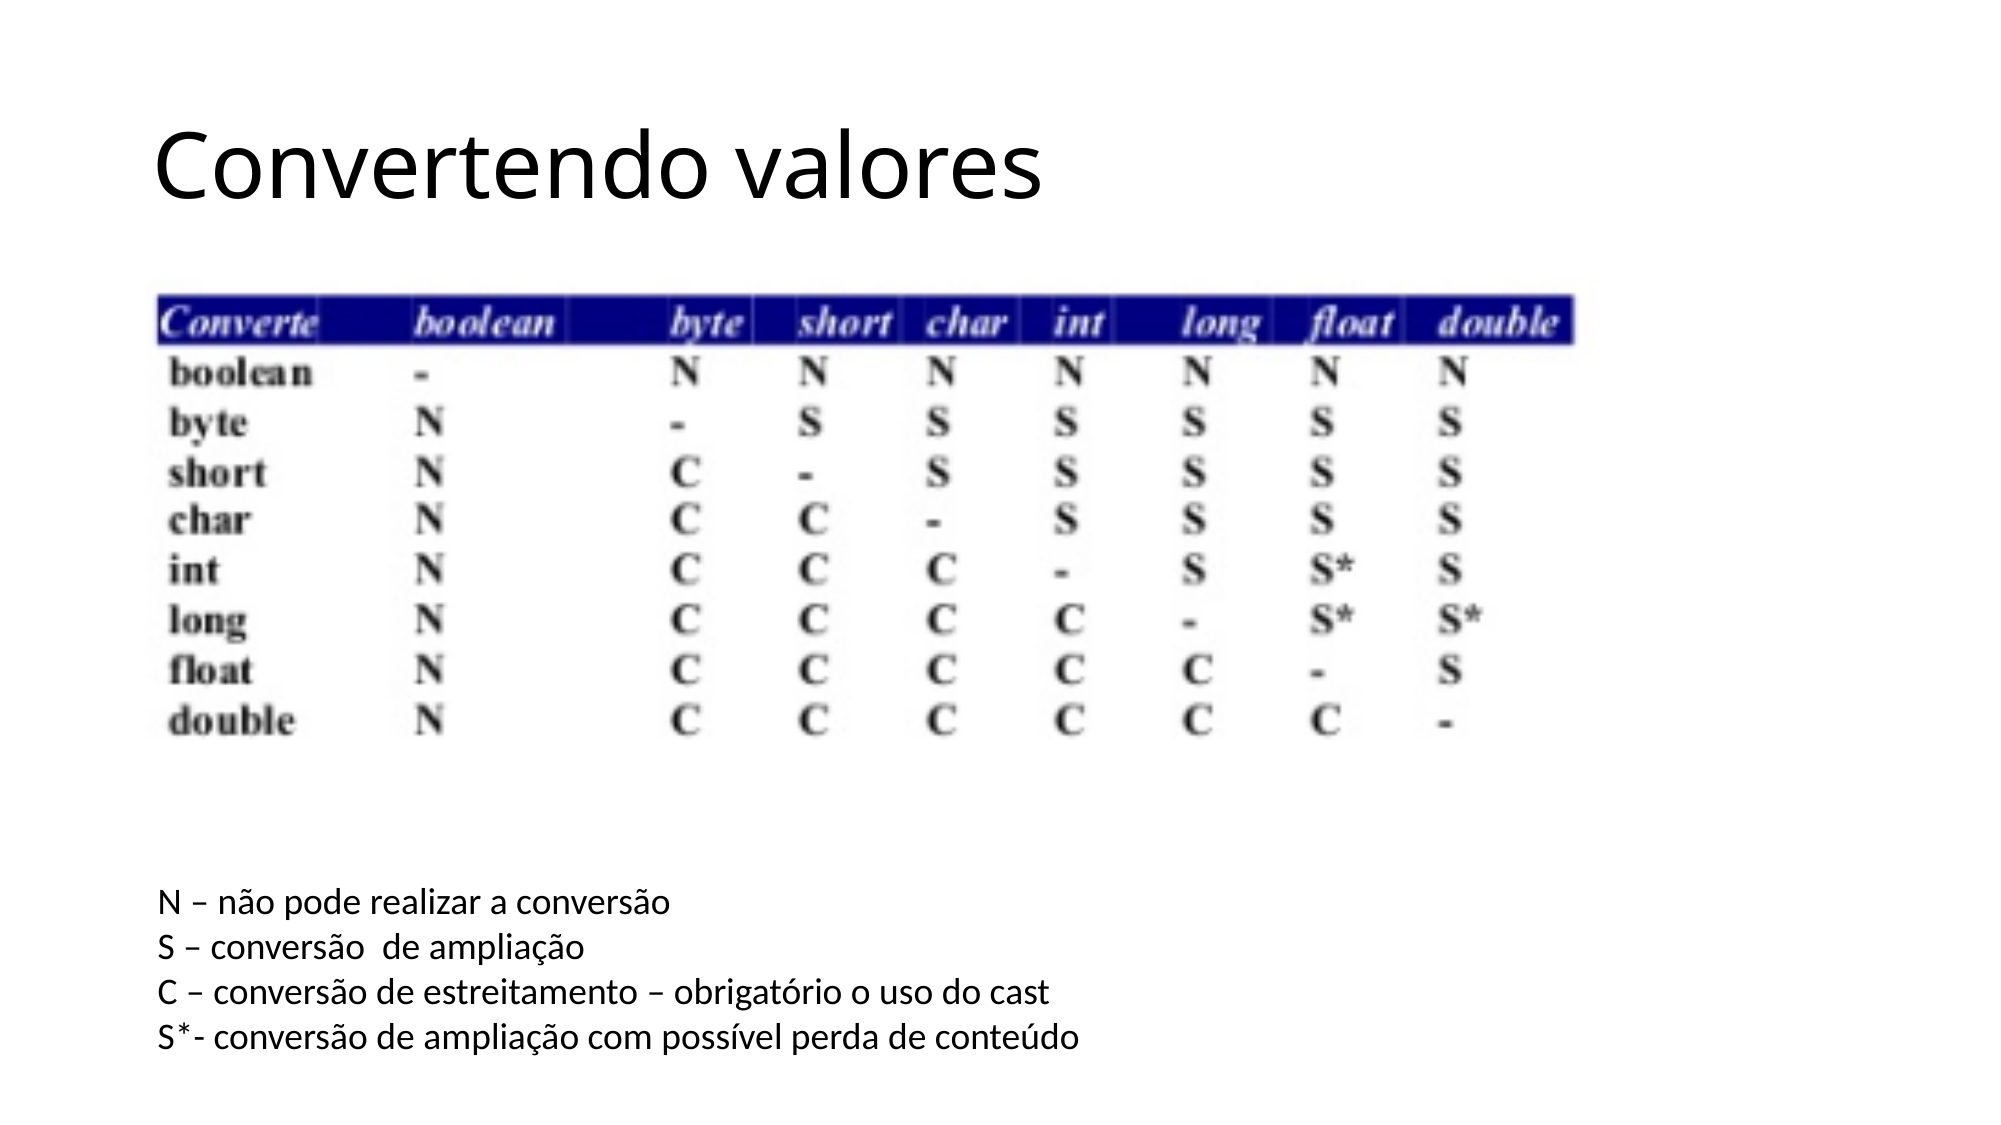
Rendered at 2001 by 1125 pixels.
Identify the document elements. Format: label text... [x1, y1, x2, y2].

title Convertendo valores [137, 59, 1863, 278]
text_box N – não pode realizar a conversão S – conversão de ampliação C – conversão de estreitamento – obrigatório o uso do cast S*- conversão de ampliação com possível perda de conteúdo [142, 869, 1096, 1065]
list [137, 277, 1598, 758]
